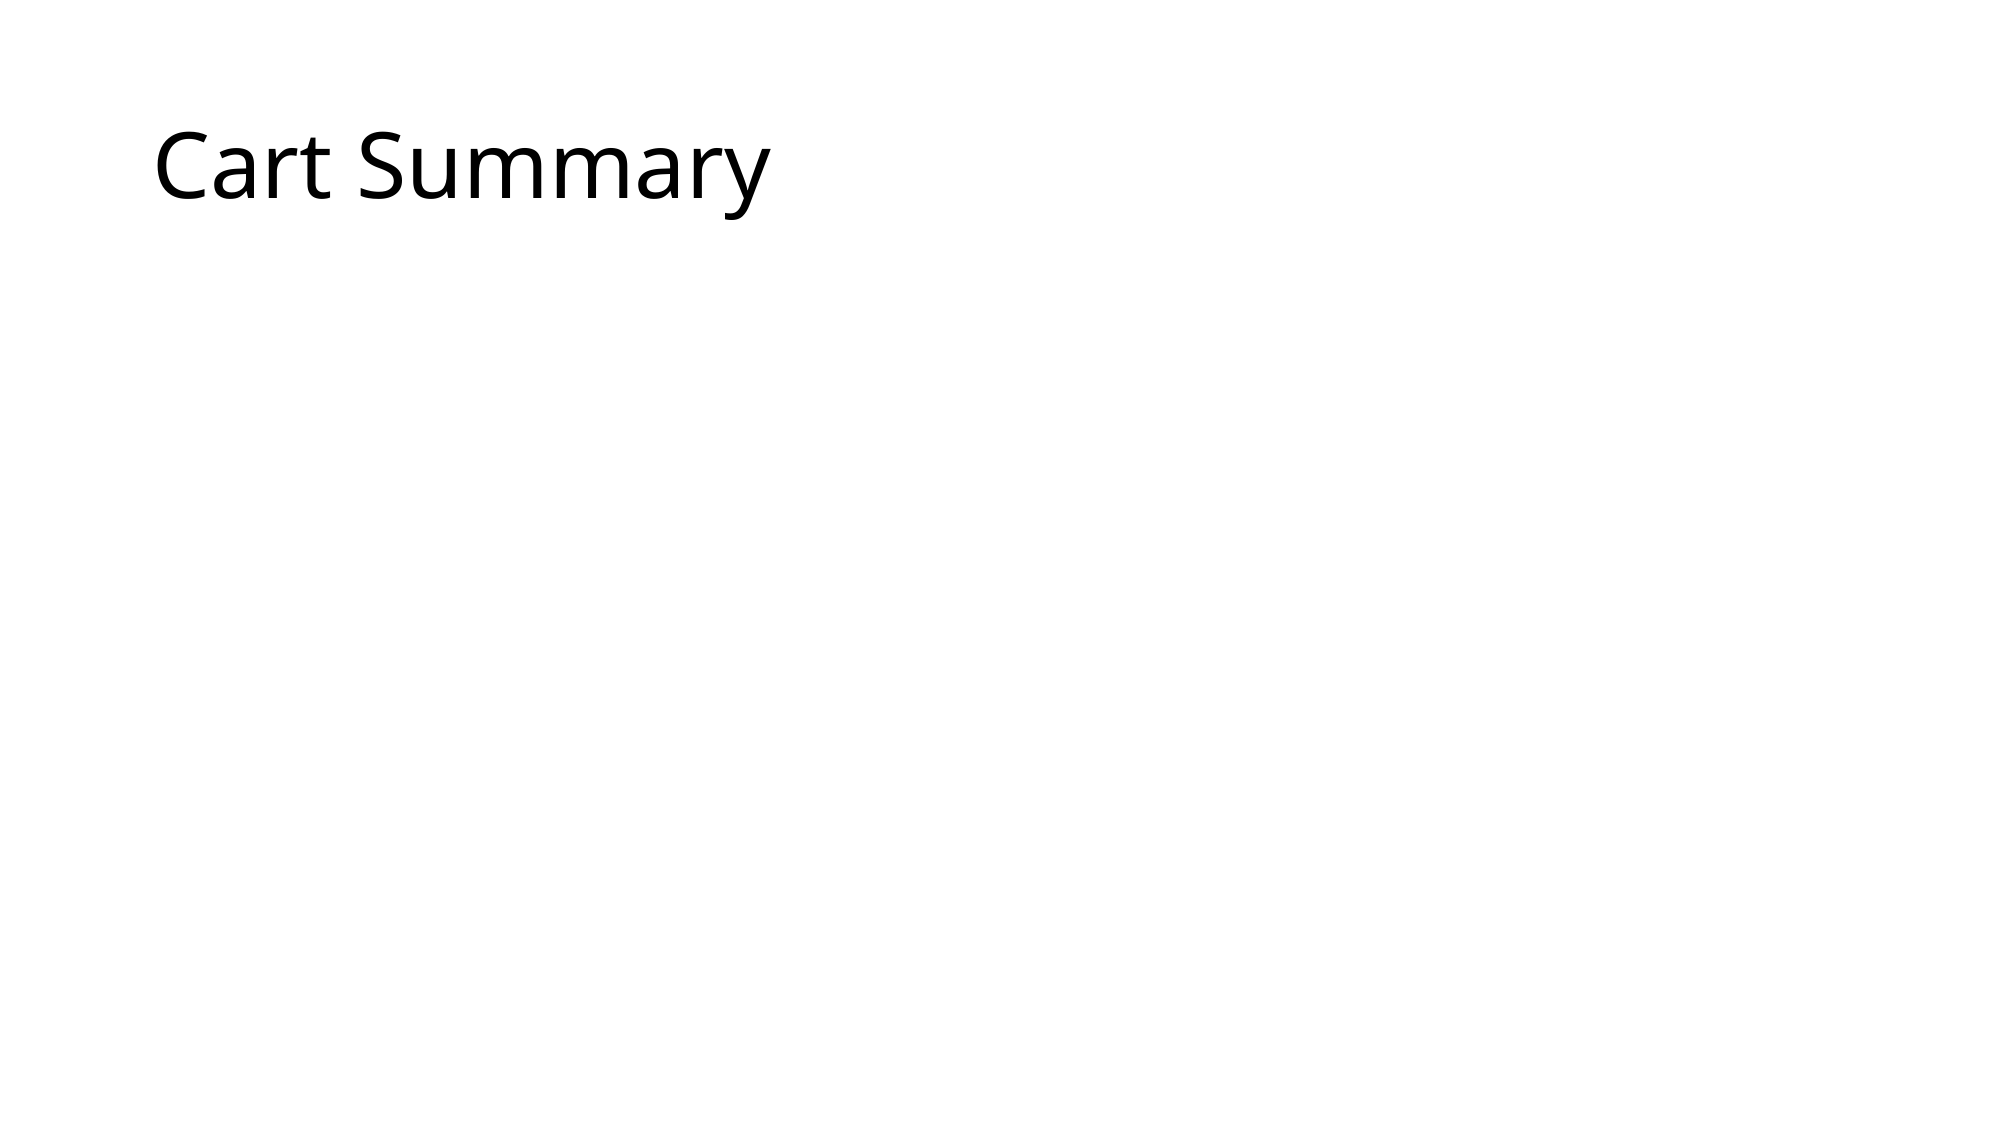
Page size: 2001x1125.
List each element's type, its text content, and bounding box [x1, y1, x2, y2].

title Cart Summary [137, 59, 1863, 278]
